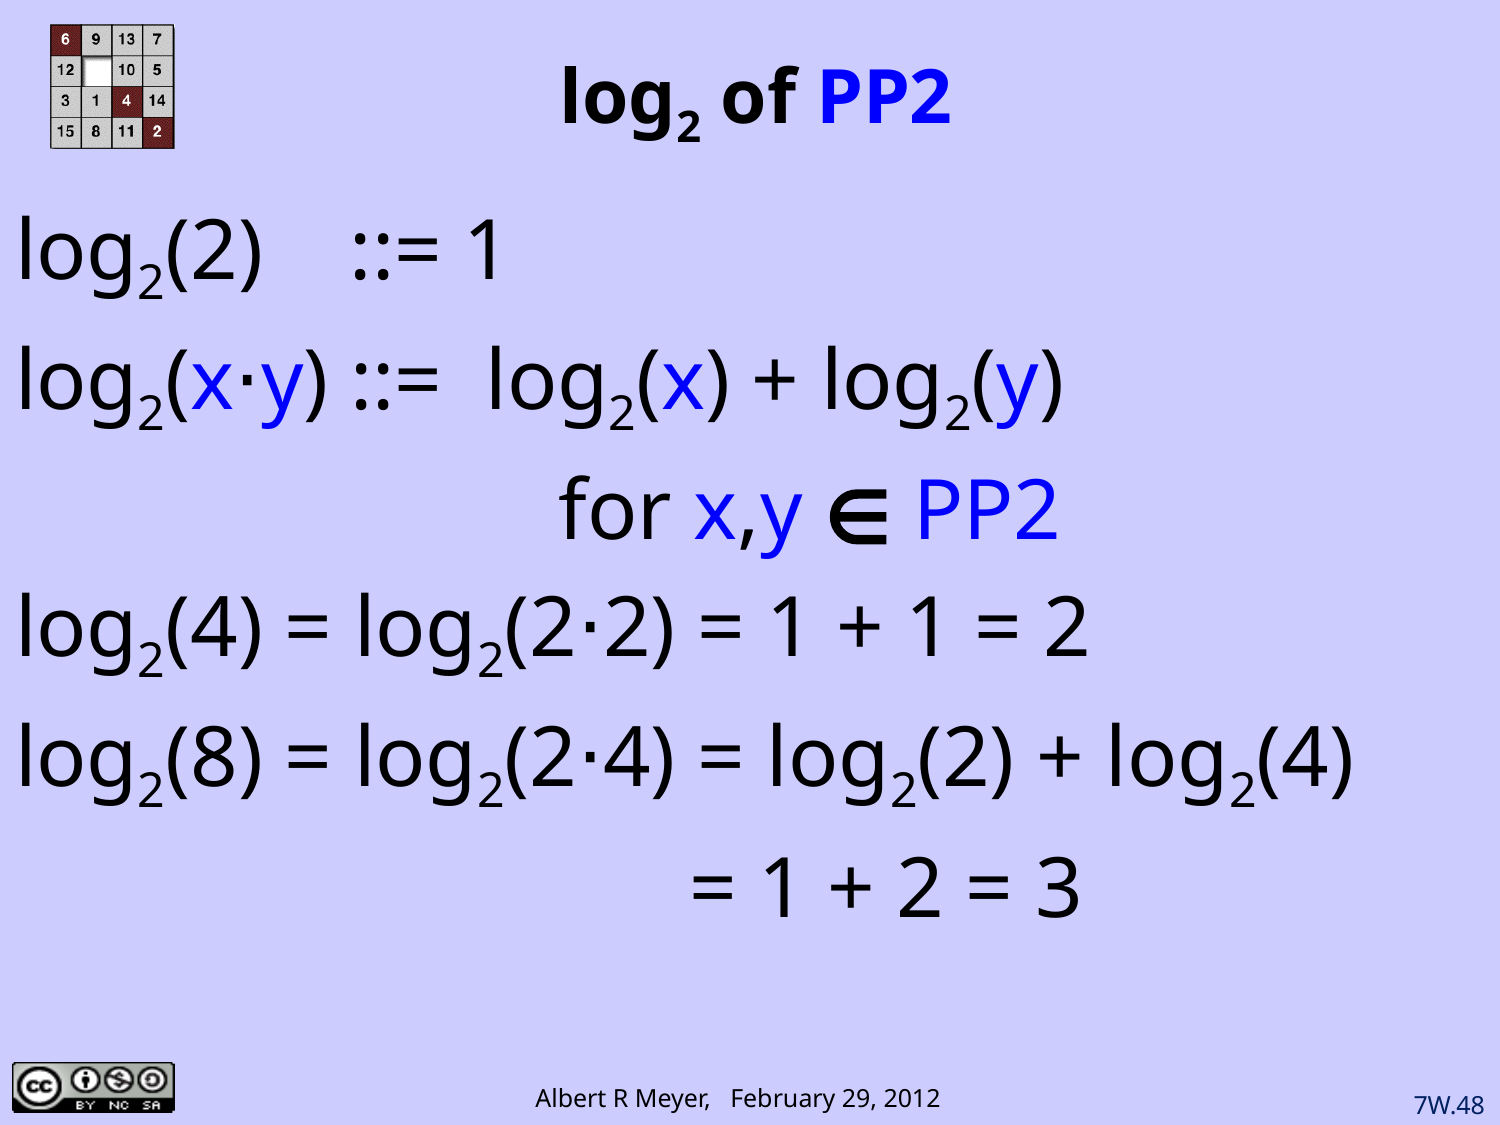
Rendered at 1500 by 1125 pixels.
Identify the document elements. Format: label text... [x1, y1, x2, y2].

slide_number 7W.48 [1337, 1087, 1500, 1125]
picture [12, 1062, 175, 1113]
list log2(2) ::= 1 log2(x⋅y) ::= log2(x) + log2(y) for x,y ∈ PP2 log2(4) = log2(2⋅2) = 1 + 1 = 2 log2(8) = log2(2⋅4) = log2(2) + log2(4) = 1 + 2 = 3 [0, 188, 1488, 951]
picture [50, 24, 175, 149]
title log2 of PP2 [237, 12, 1276, 188]
